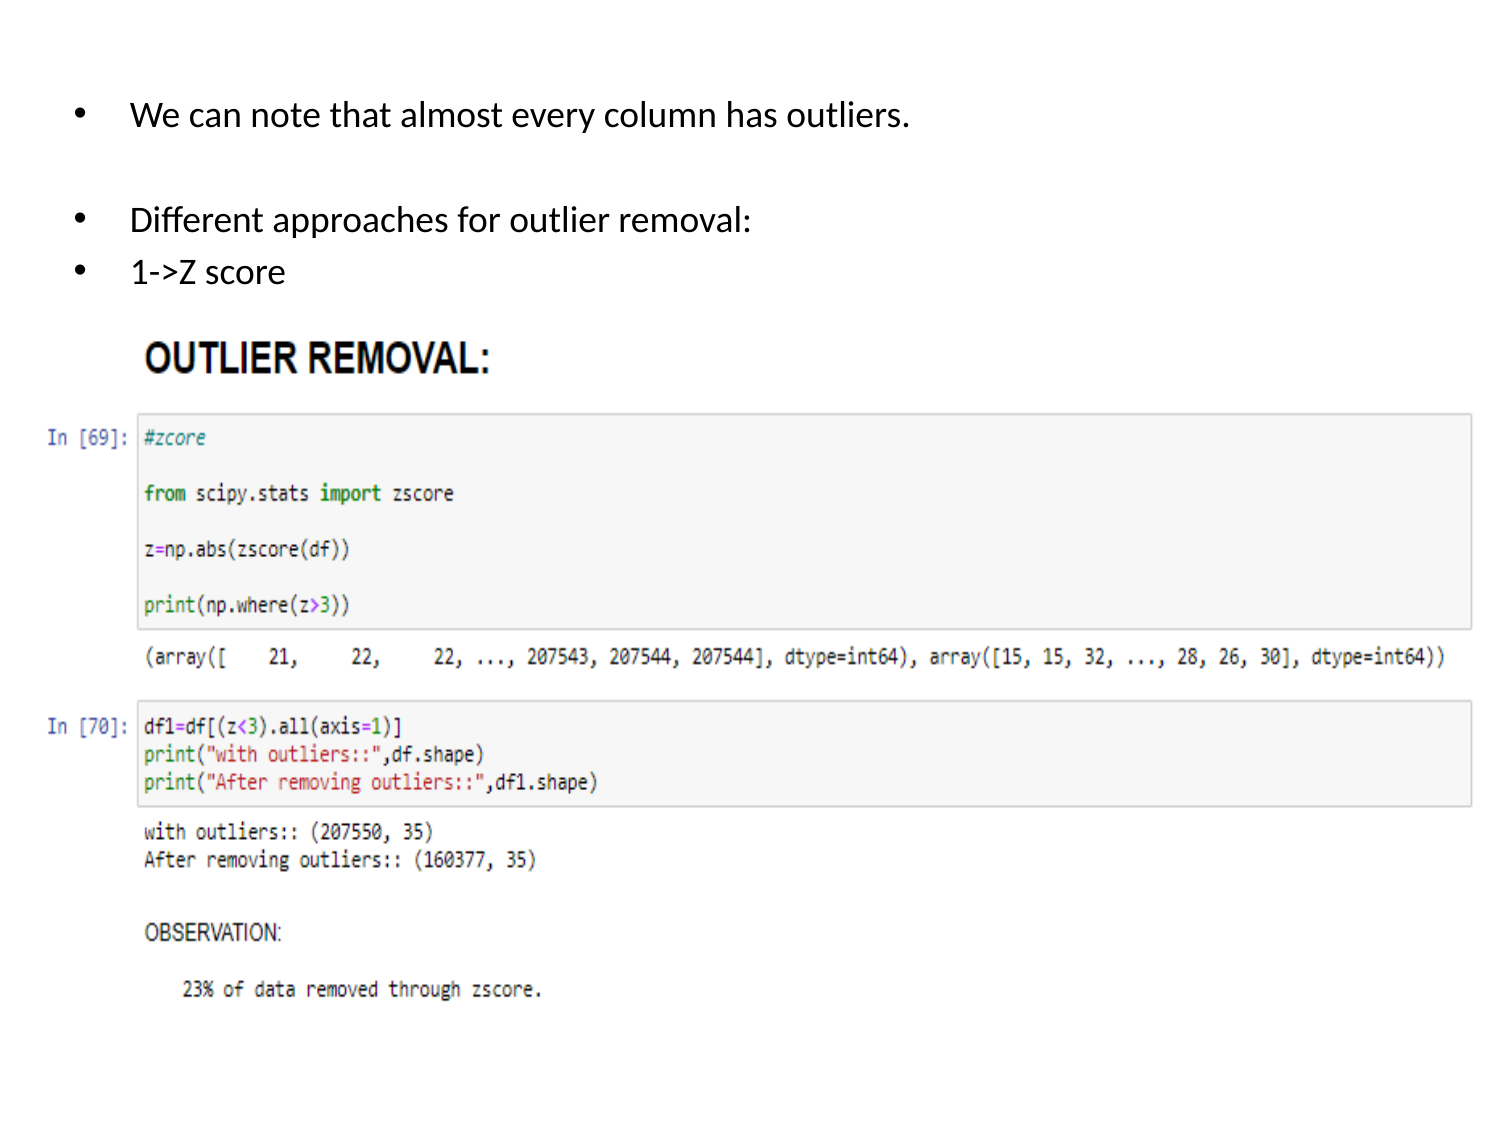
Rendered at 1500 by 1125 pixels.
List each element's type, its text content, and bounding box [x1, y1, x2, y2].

picture [2, 325, 1500, 1044]
list We can note that almost every column has outliers. Different approaches for outlier removal: 1->Z score [58, 82, 1425, 324]
